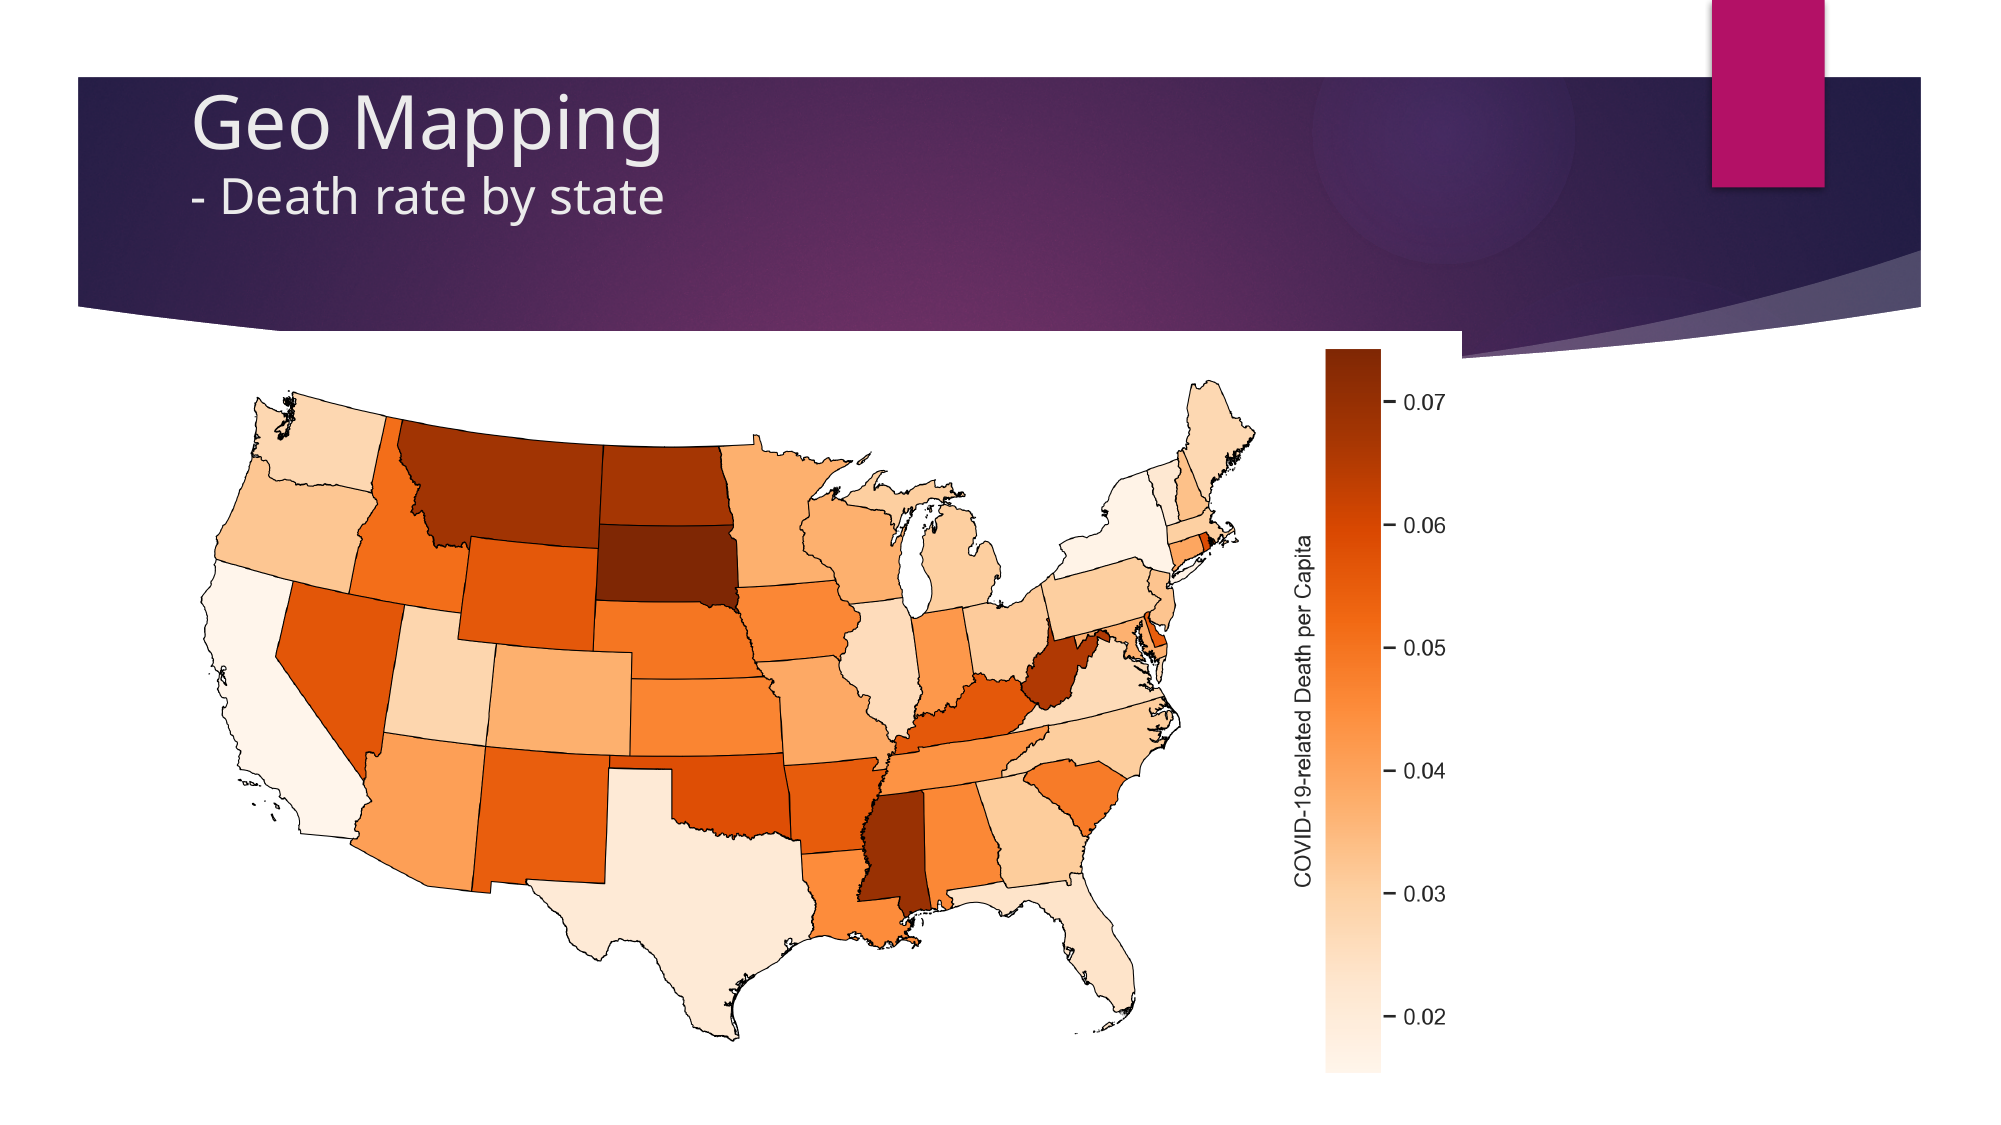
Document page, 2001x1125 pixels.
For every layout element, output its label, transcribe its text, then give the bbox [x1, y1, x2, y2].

picture [132, 331, 1463, 1091]
title Geo Mapping - Death rate by state [175, 91, 1782, 208]
